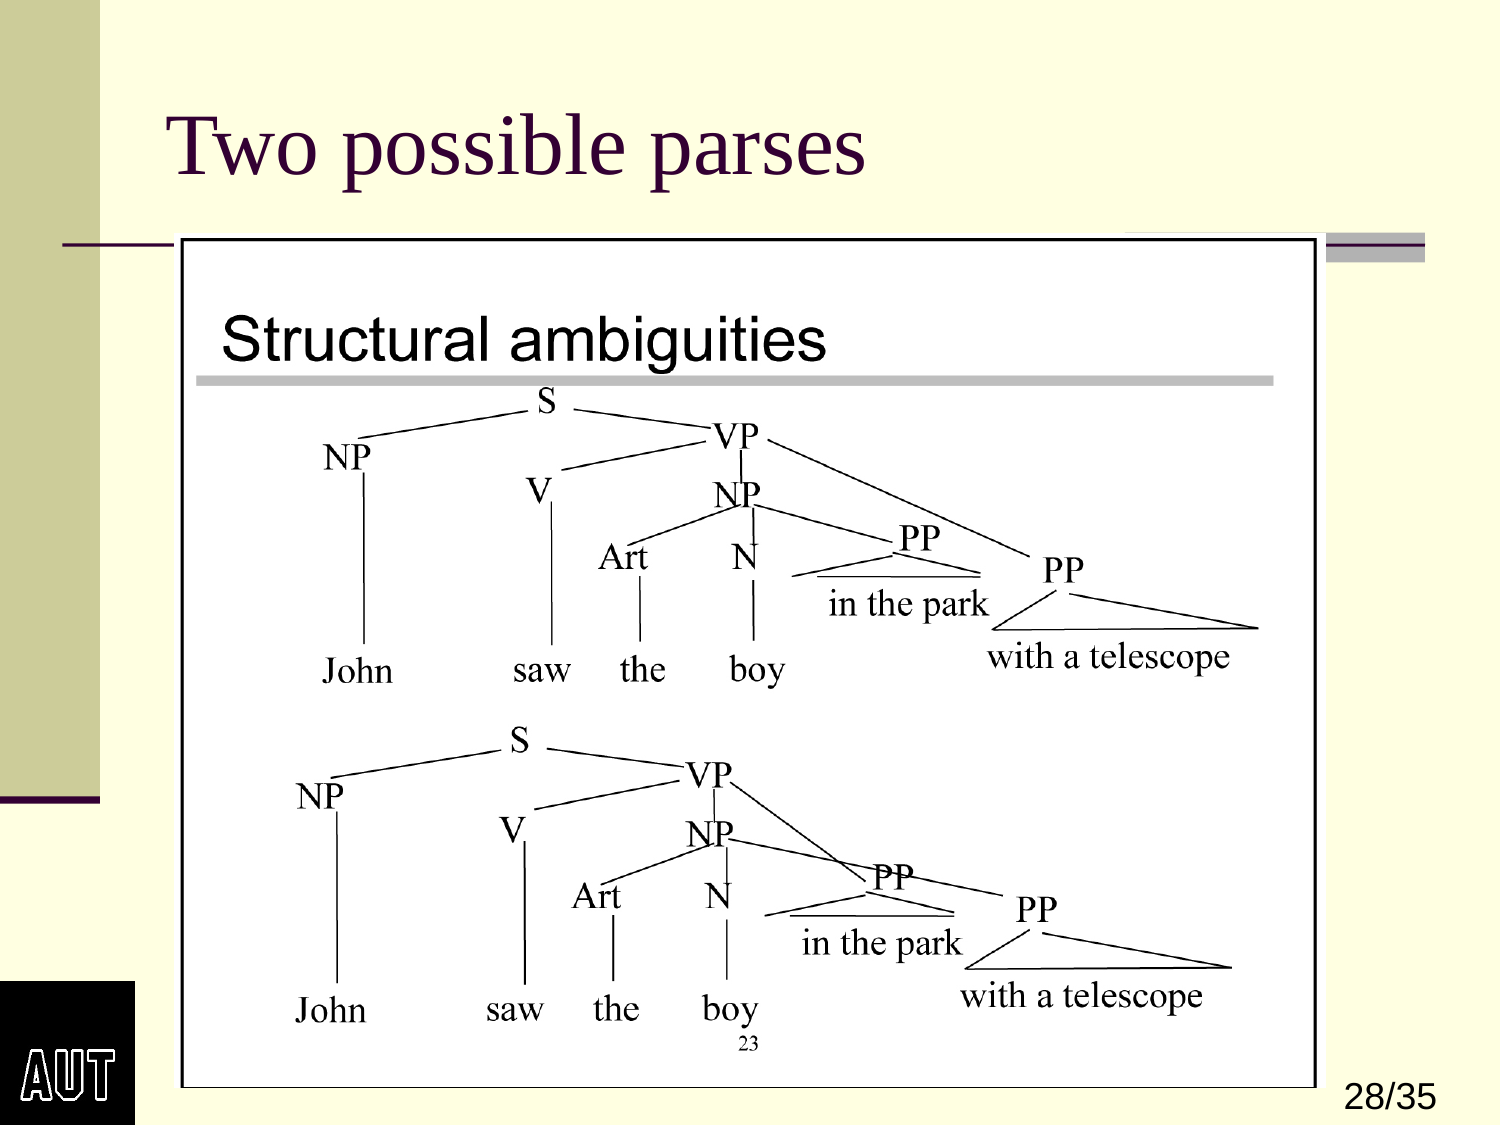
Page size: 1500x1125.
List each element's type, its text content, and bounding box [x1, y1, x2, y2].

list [173, 232, 1327, 1089]
picture [0, 981, 135, 1125]
title Two possible parses [150, 45, 1425, 234]
